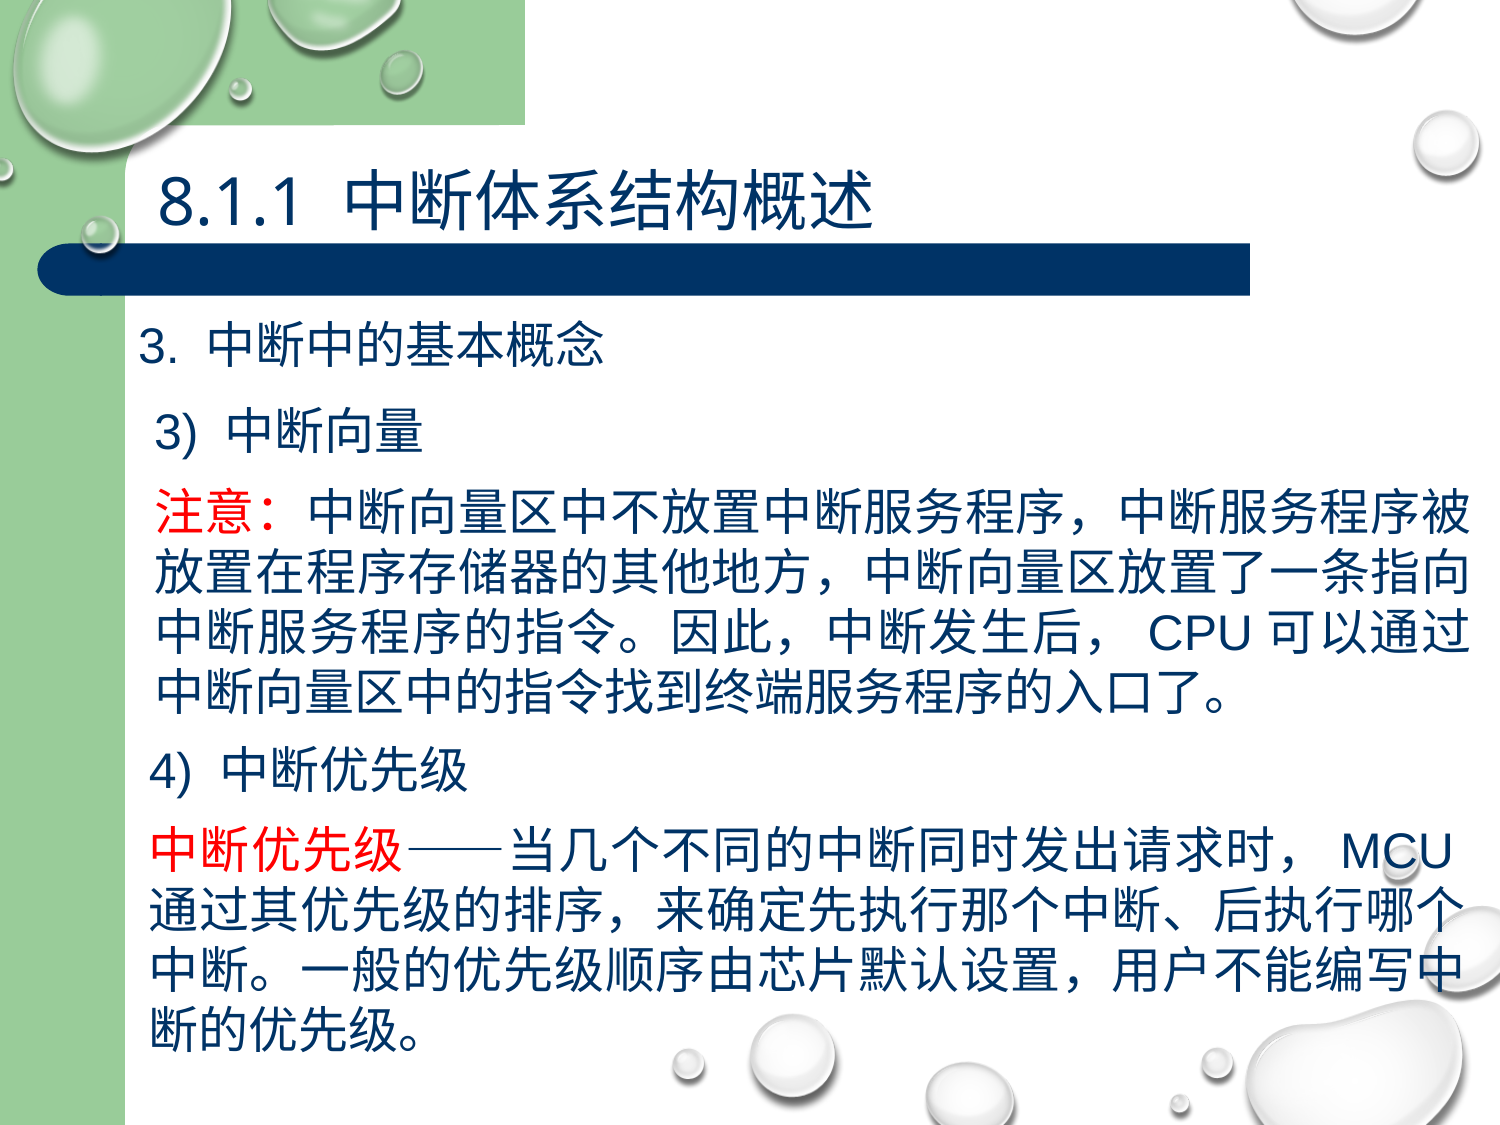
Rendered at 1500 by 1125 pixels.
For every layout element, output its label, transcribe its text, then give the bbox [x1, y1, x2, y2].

text_box 3) 中断向量 注意：中断向量区中不放置中断服务程序，中断服务程序被放置在程序存储器的其他地方，中断向量区放置了一条指向中断服务程序的指令。因此，中断发生后，CPU可以通过中断向量区中的指令找到终端服务程序的入口了。 [139, 391, 1487, 728]
text_box 4) 中断优先级 中断优先级——当几个不同的中断同时发出请求时，MCU通过其优先级的排序，来确定先执行那个中断、后执行哪个中断。一般的优先级顺序由芯片默认设置，用户不能编写中断的优先级。 [133, 730, 1481, 1067]
text_box 3. 中断中的基本概念 [123, 305, 1482, 381]
text_box 8.1.1 中断体系结构概述 [142, 135, 1418, 271]
picture [0, 0, 1500, 1125]
